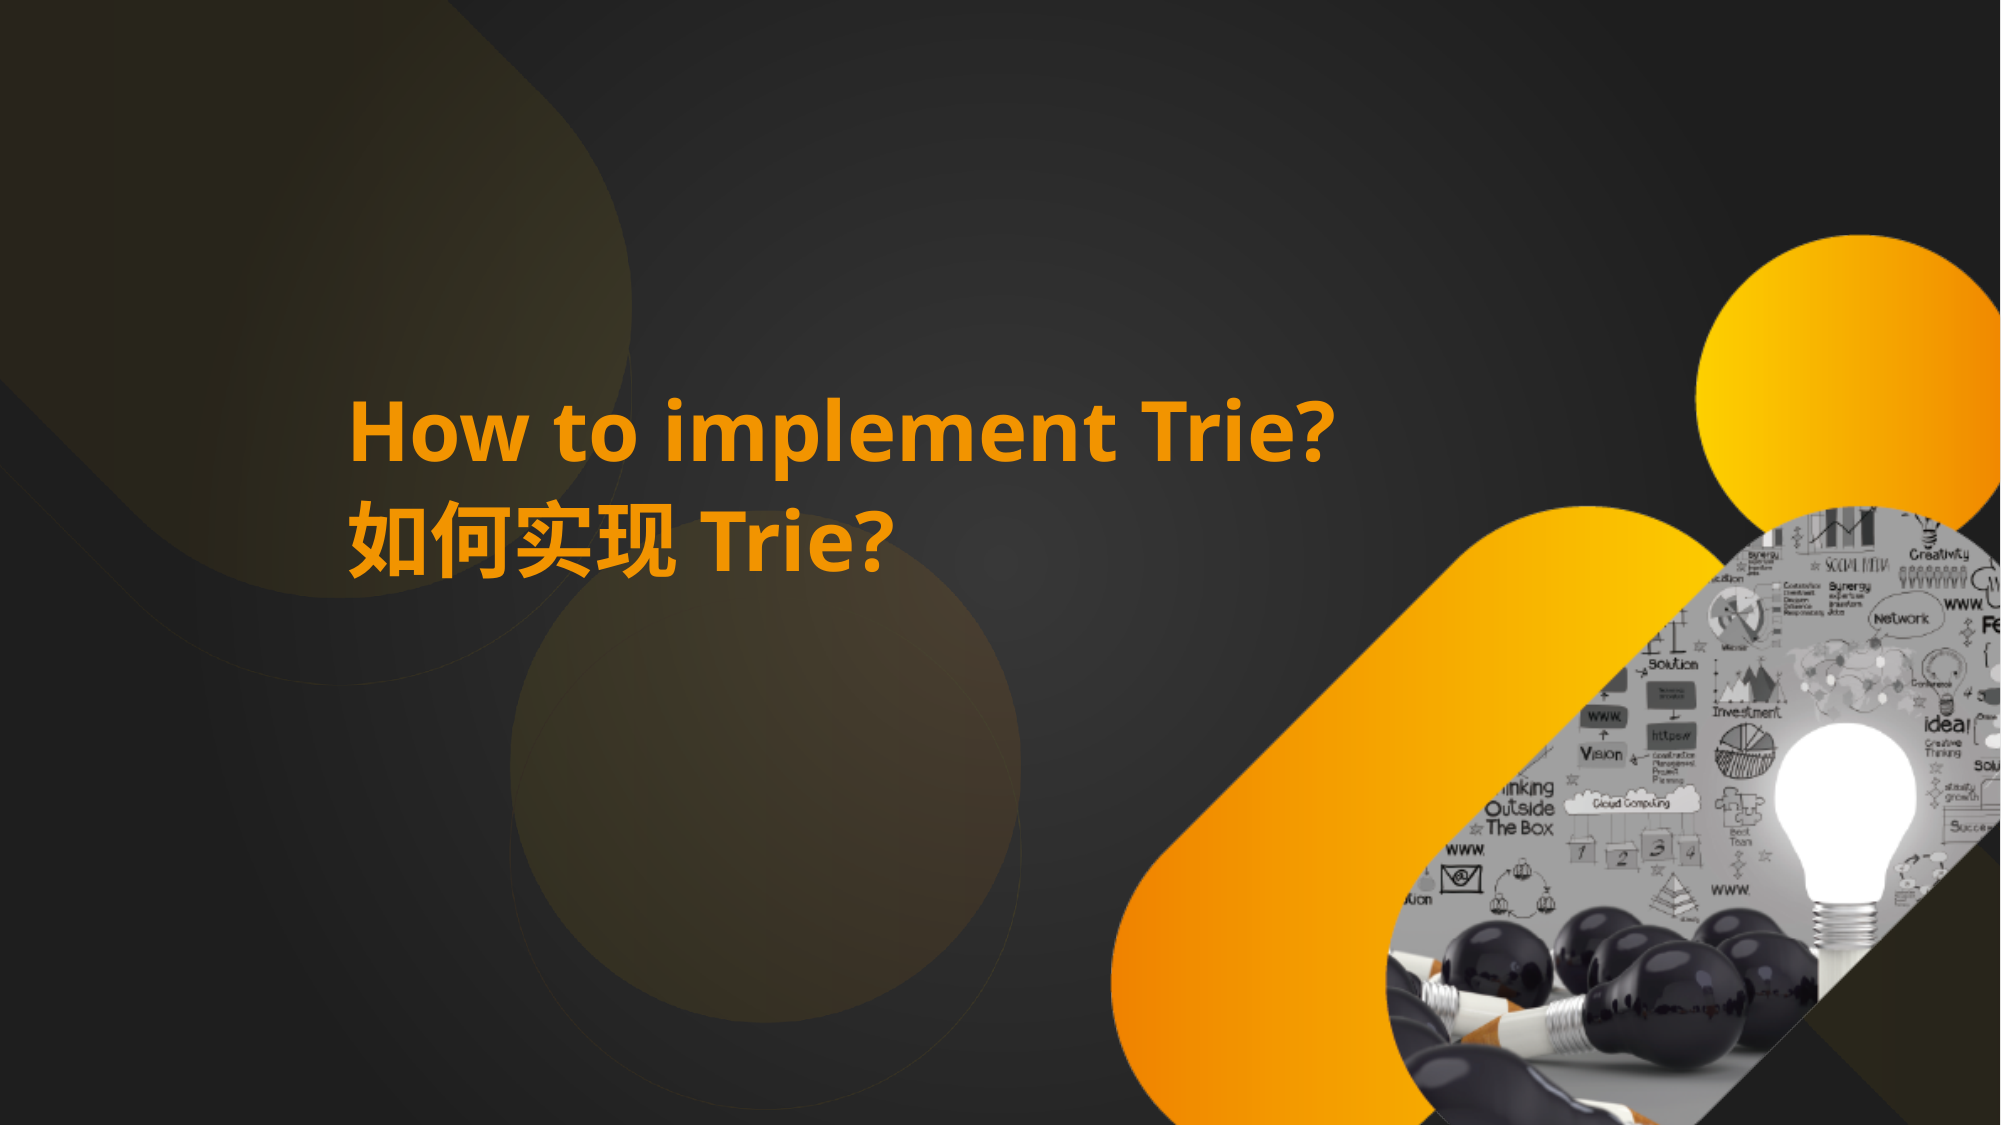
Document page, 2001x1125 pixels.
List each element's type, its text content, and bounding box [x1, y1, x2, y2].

picture [0, 0, 2001, 1125]
text_box How to implement Trie? 如何实现Trie? [331, 360, 1710, 816]
